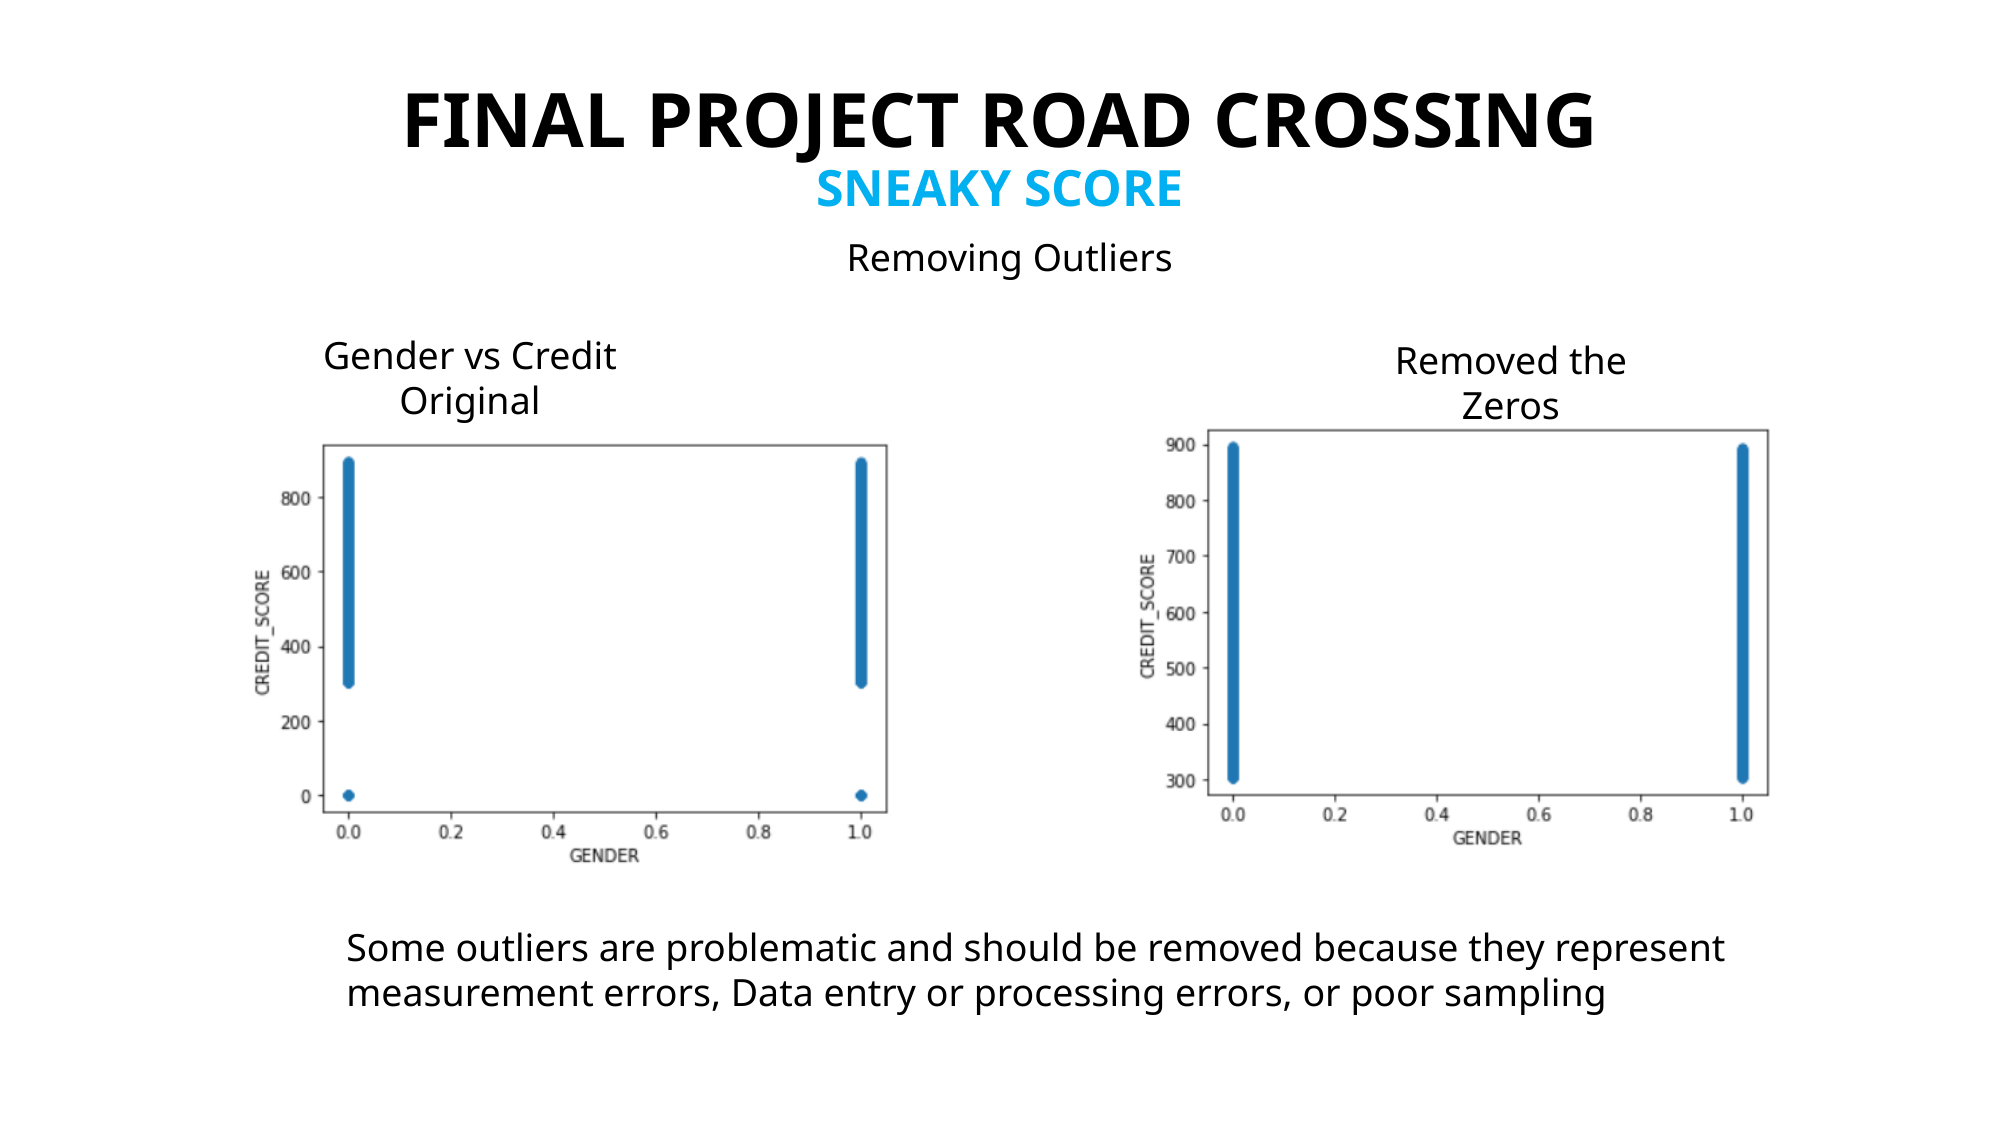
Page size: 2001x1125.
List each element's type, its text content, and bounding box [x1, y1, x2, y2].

picture [218, 432, 942, 873]
title FINAL PROJECT Road crossing SNEAKY score [37, 75, 1963, 240]
text_box Removed the Zeros [1349, 329, 1672, 421]
picture [1109, 421, 1815, 862]
text_box Gender vs Credit Original [301, 324, 639, 430]
text_box Some outliers are problematic and should be removed because they represent measurement errors, Data entry or processing errors, or poor sampling [331, 916, 1857, 1022]
text_box Removing Outliers [621, 226, 1399, 287]
